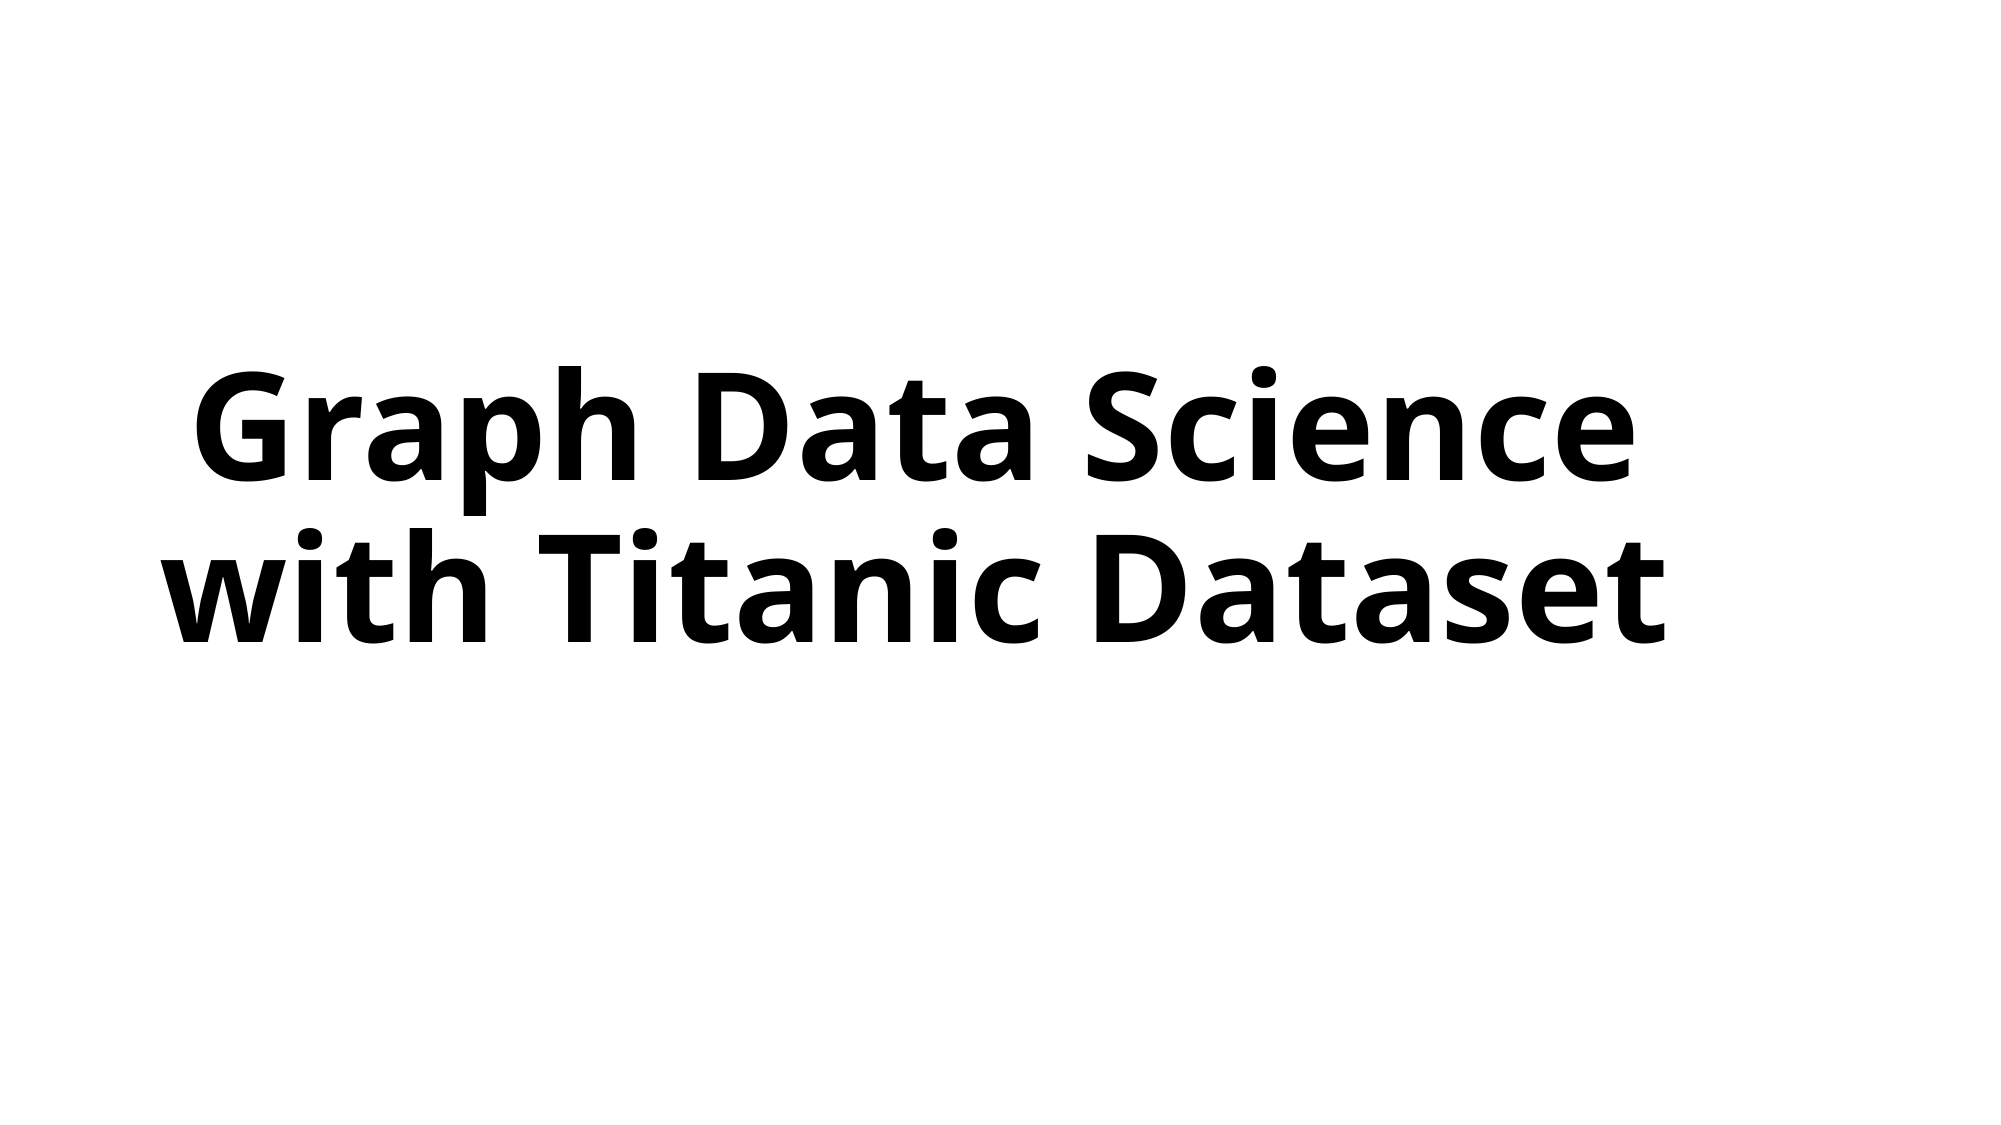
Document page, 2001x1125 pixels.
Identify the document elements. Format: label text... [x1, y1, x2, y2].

title Graph Data Science with Titanic Dataset [79, 290, 1750, 683]
